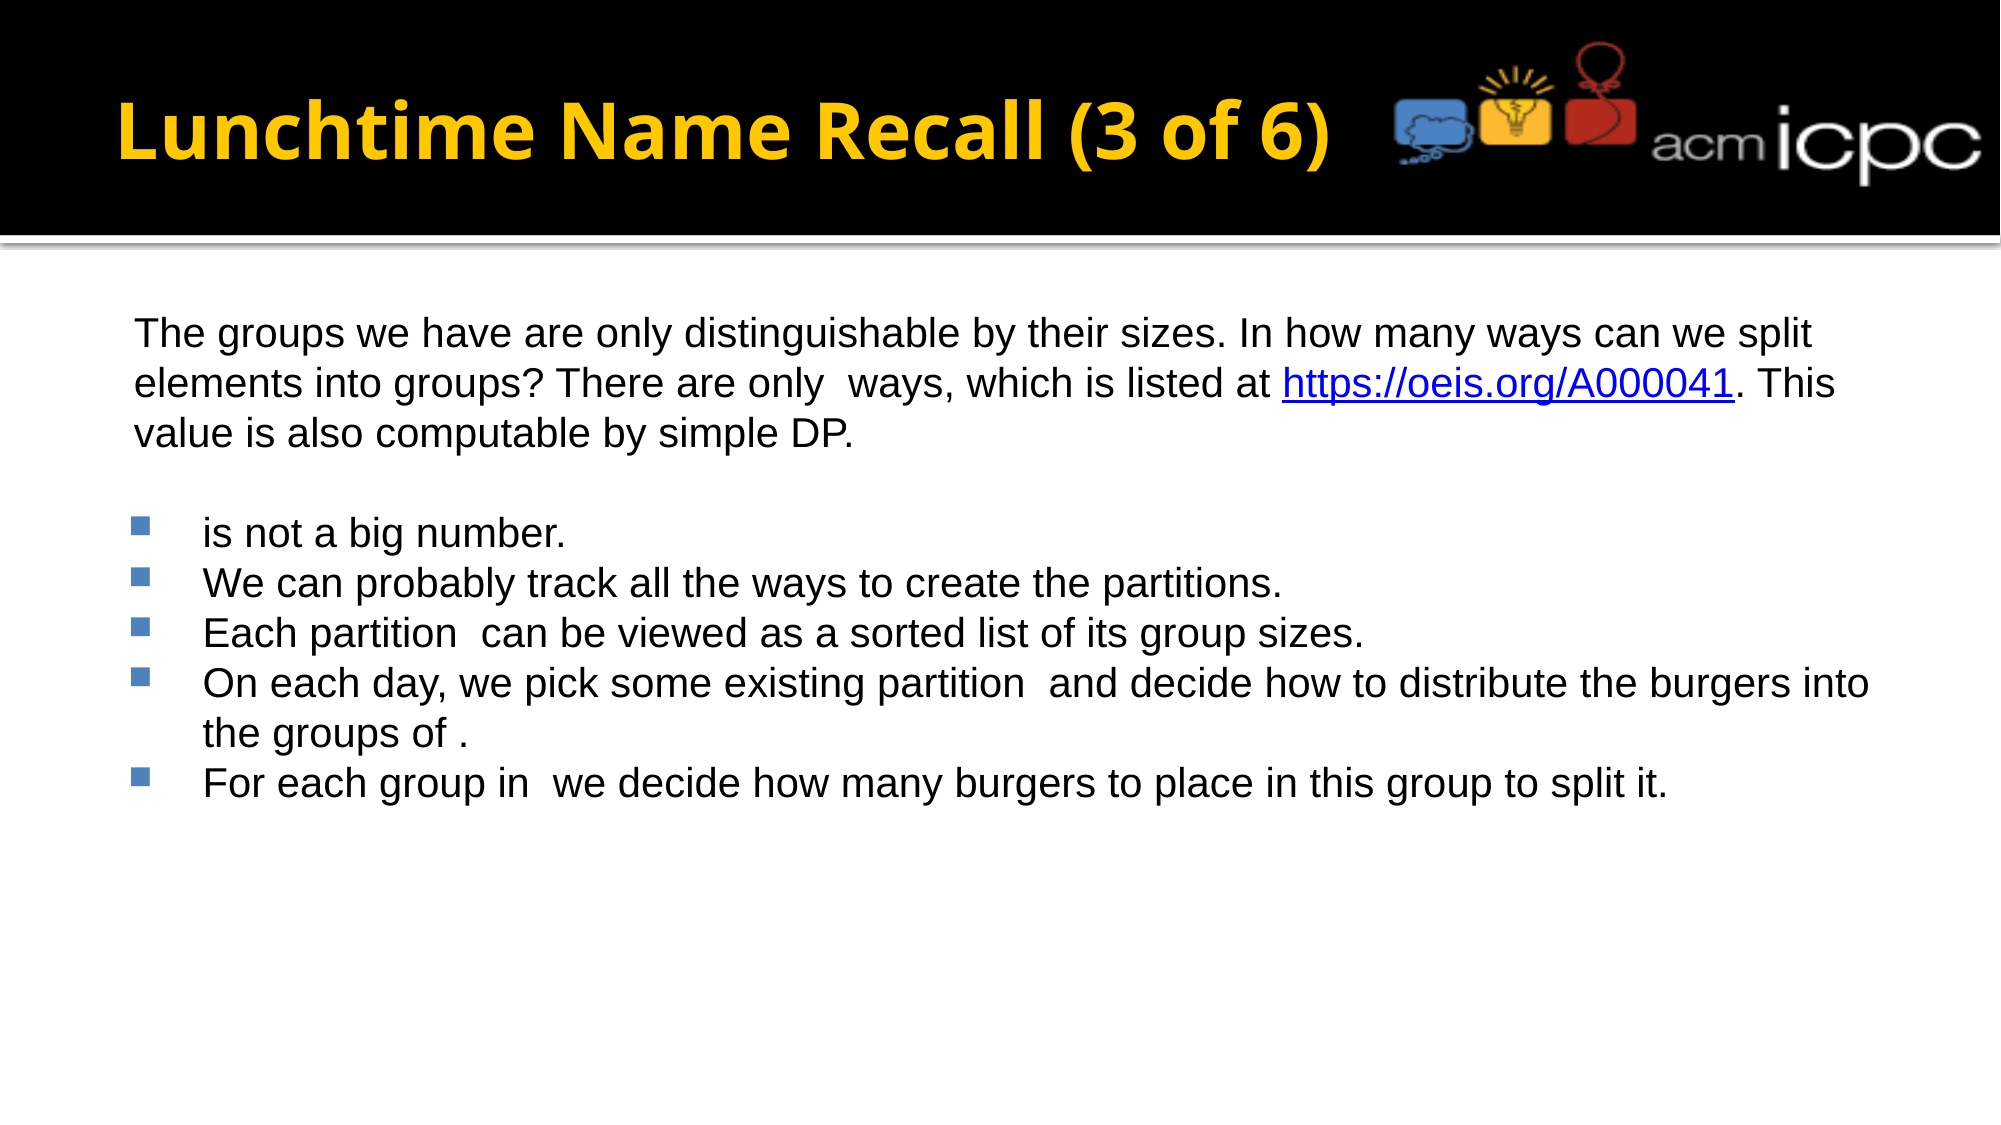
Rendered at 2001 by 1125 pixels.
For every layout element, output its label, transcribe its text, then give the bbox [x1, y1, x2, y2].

picture [1366, 24, 2000, 191]
title Lunchtime Name Recall (3 of 6) [99, 25, 1350, 231]
